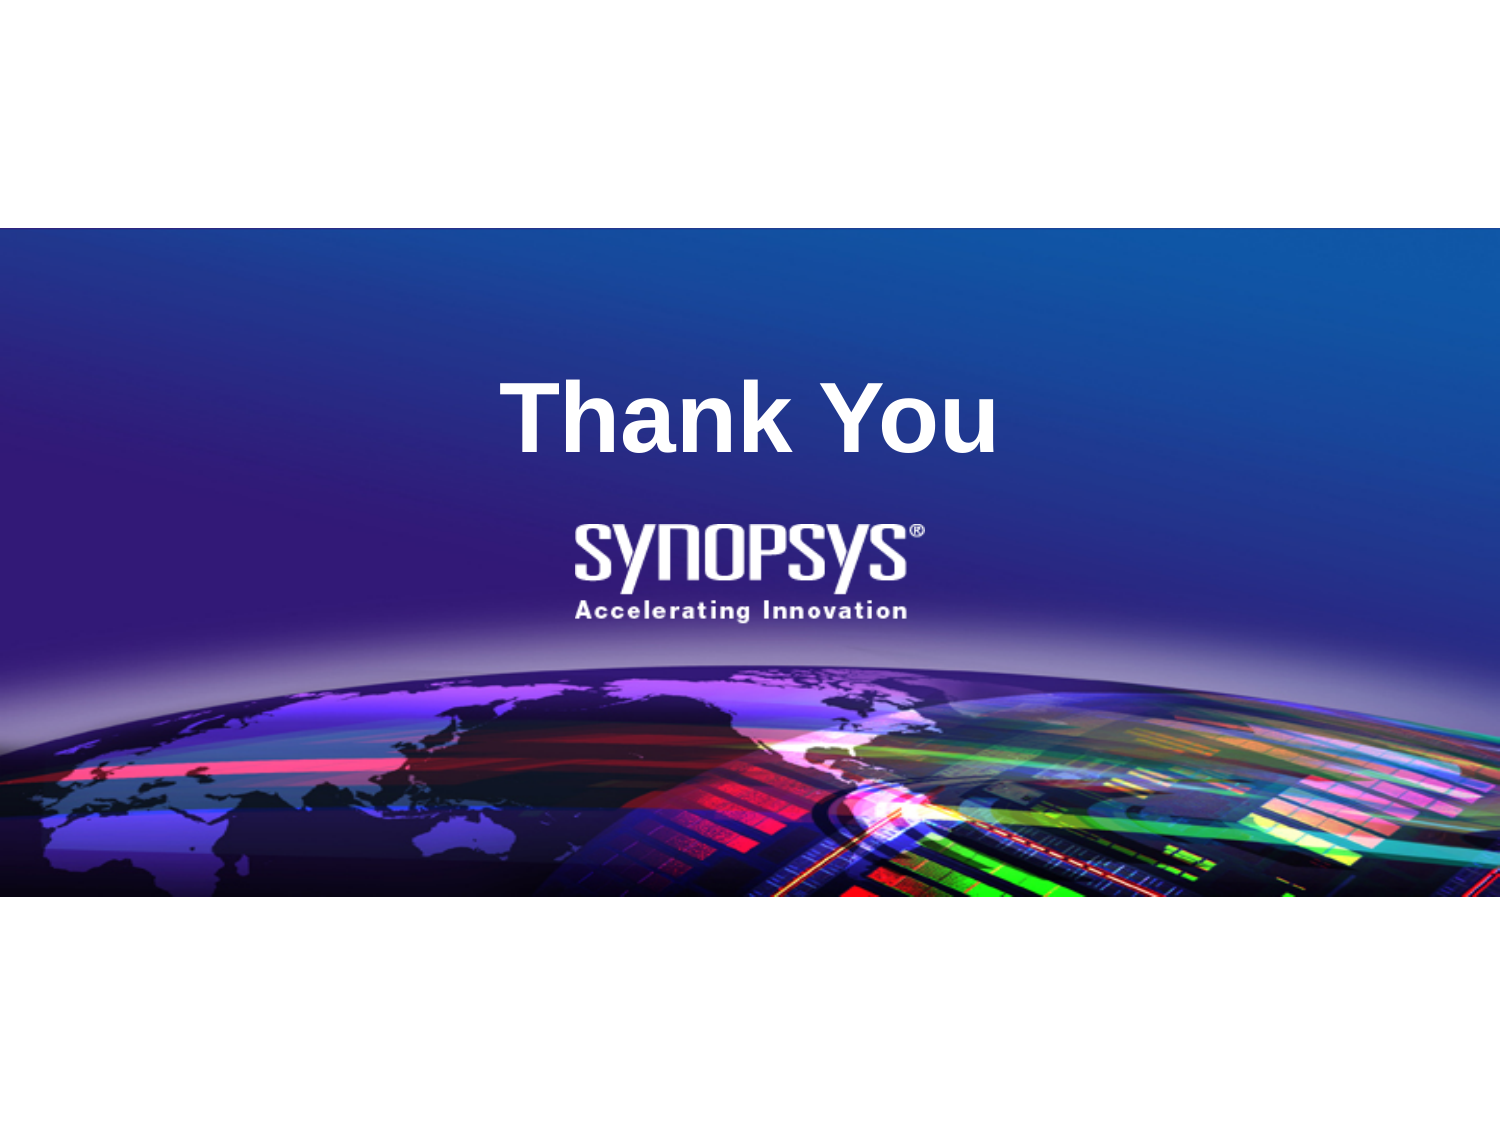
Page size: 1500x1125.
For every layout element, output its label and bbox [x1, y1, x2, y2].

picture [0, 228, 1500, 897]
